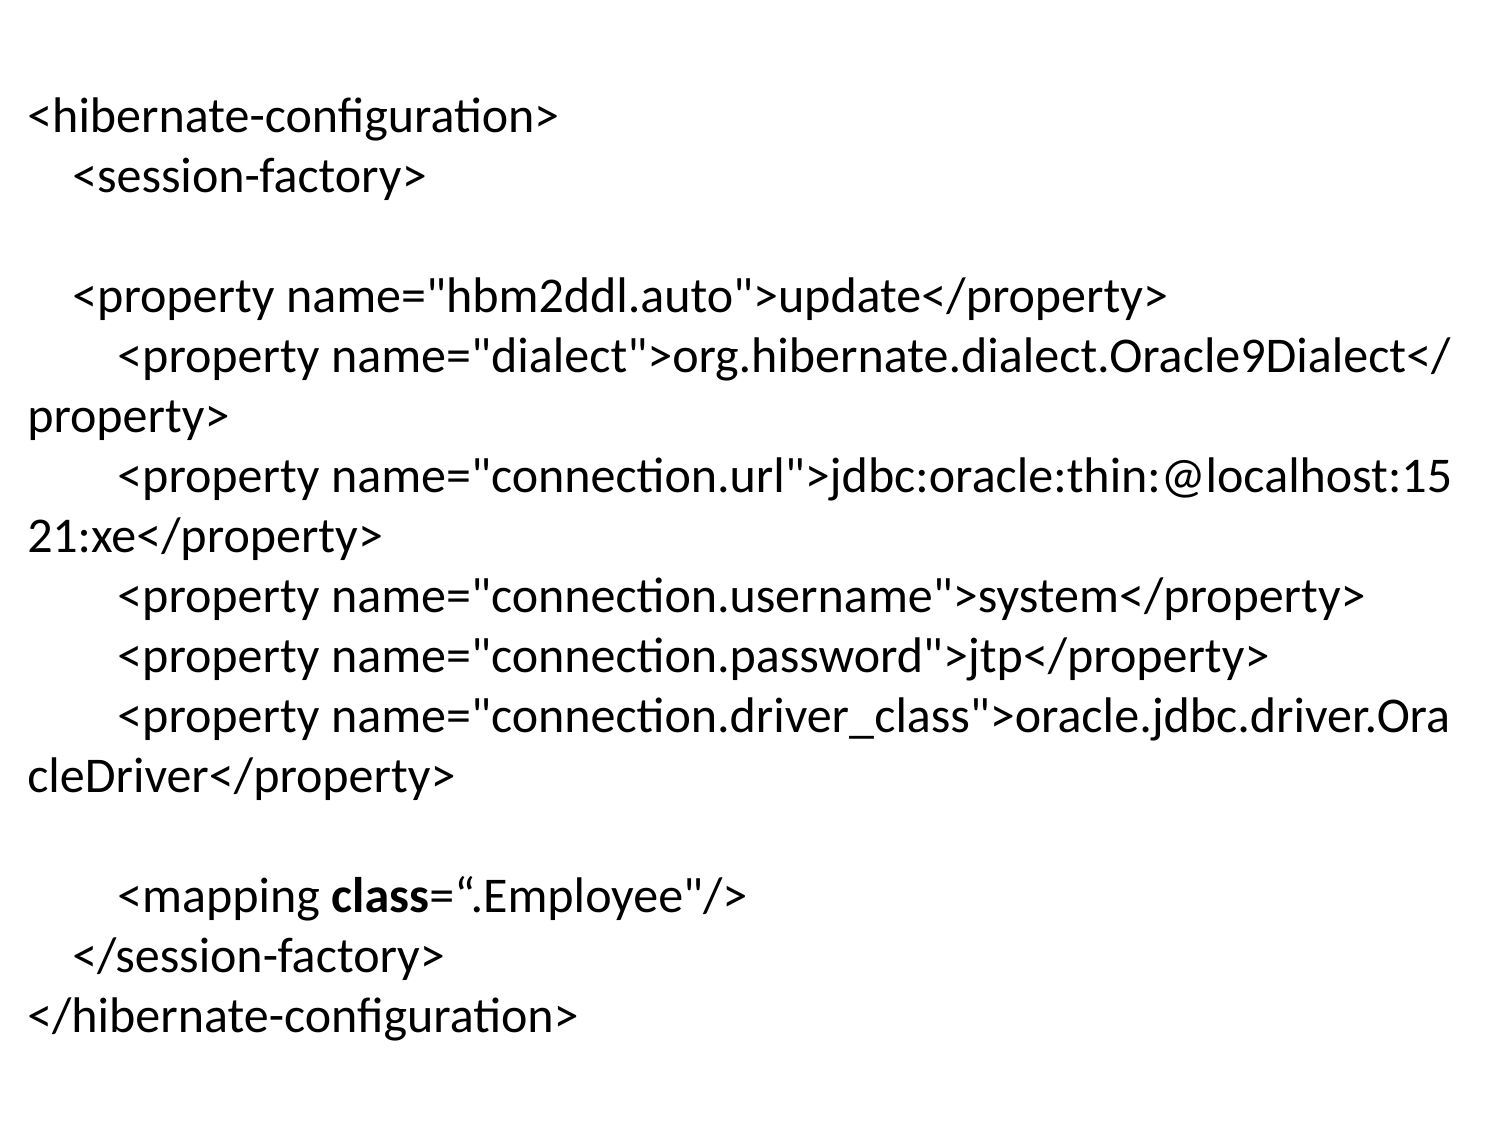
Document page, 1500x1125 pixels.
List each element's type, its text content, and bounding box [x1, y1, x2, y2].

text_box <hibernate-configuration> <session-factory> <property name="hbm2ddl.auto">update</property> <property name="dialect">org.hibernate.dialect.Oracle9Dialect</property> <property name="connection.url">jdbc:oracle:thin:@localhost:1521:xe</property> <property name="connection.username">system</property> <property name="connection.password">jtp</property> <property name="connection.driver_class">oracle.jdbc.driver.OracleDriver</property> <mapping class=“.Employee"/> </session-factory> </hibernate-configuration> [12, 74, 1475, 1050]
